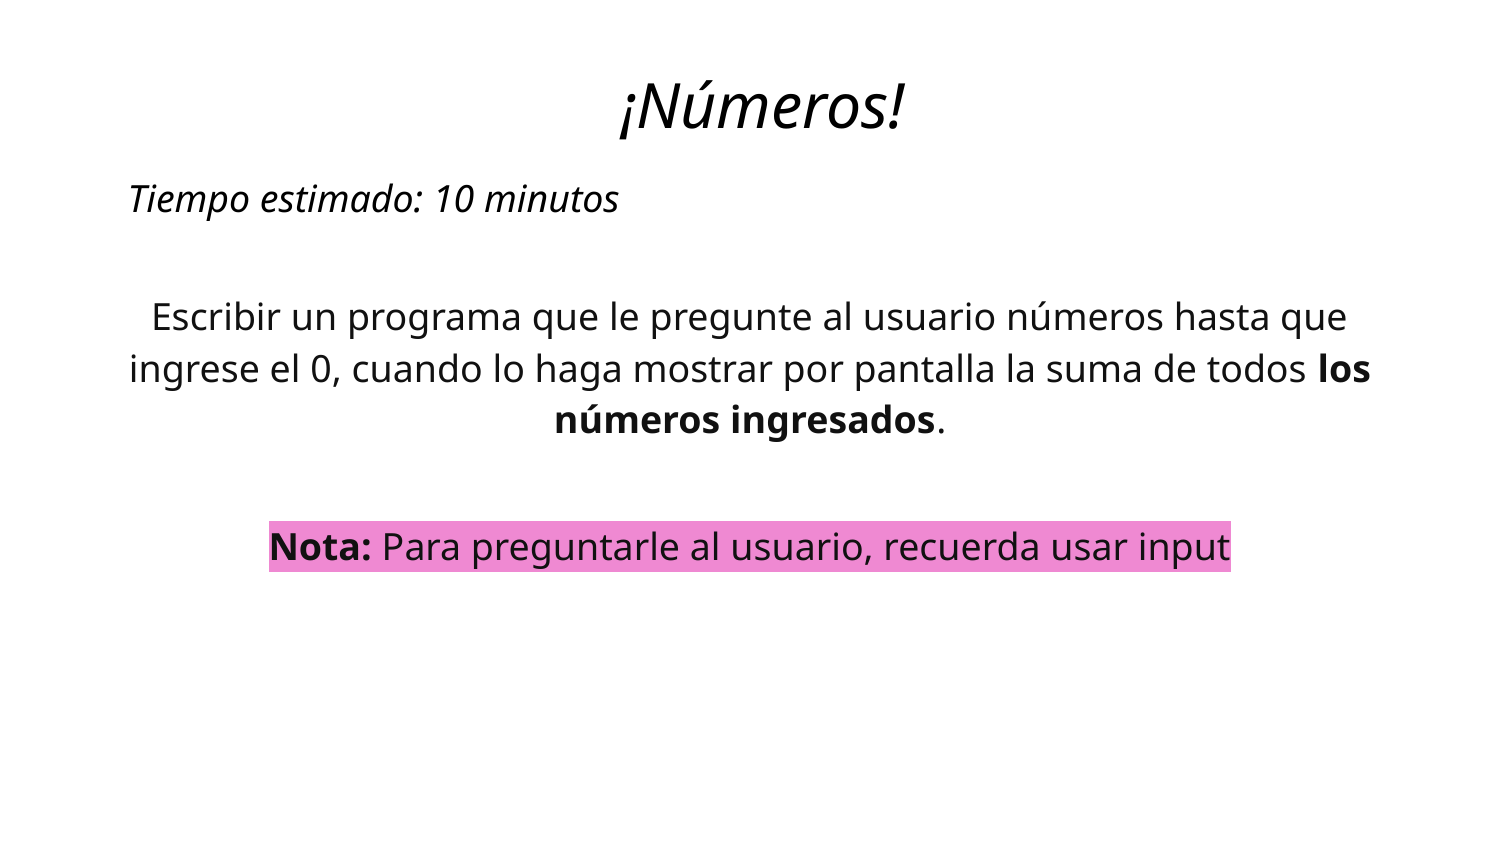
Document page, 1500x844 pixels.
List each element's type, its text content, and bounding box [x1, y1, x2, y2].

text_box Escribir un programa que le pregunte al usuario números hasta que ingrese el 0, cuando lo haga mostrar por pantalla la suma de todos los números ingresados. Nota: Para preguntarle al usuario, recuerda usar input [90, 271, 1410, 655]
text_box Tiempo estimado: 10 minutos [112, 137, 807, 235]
text_box ¡Números! [371, 51, 1155, 214]
